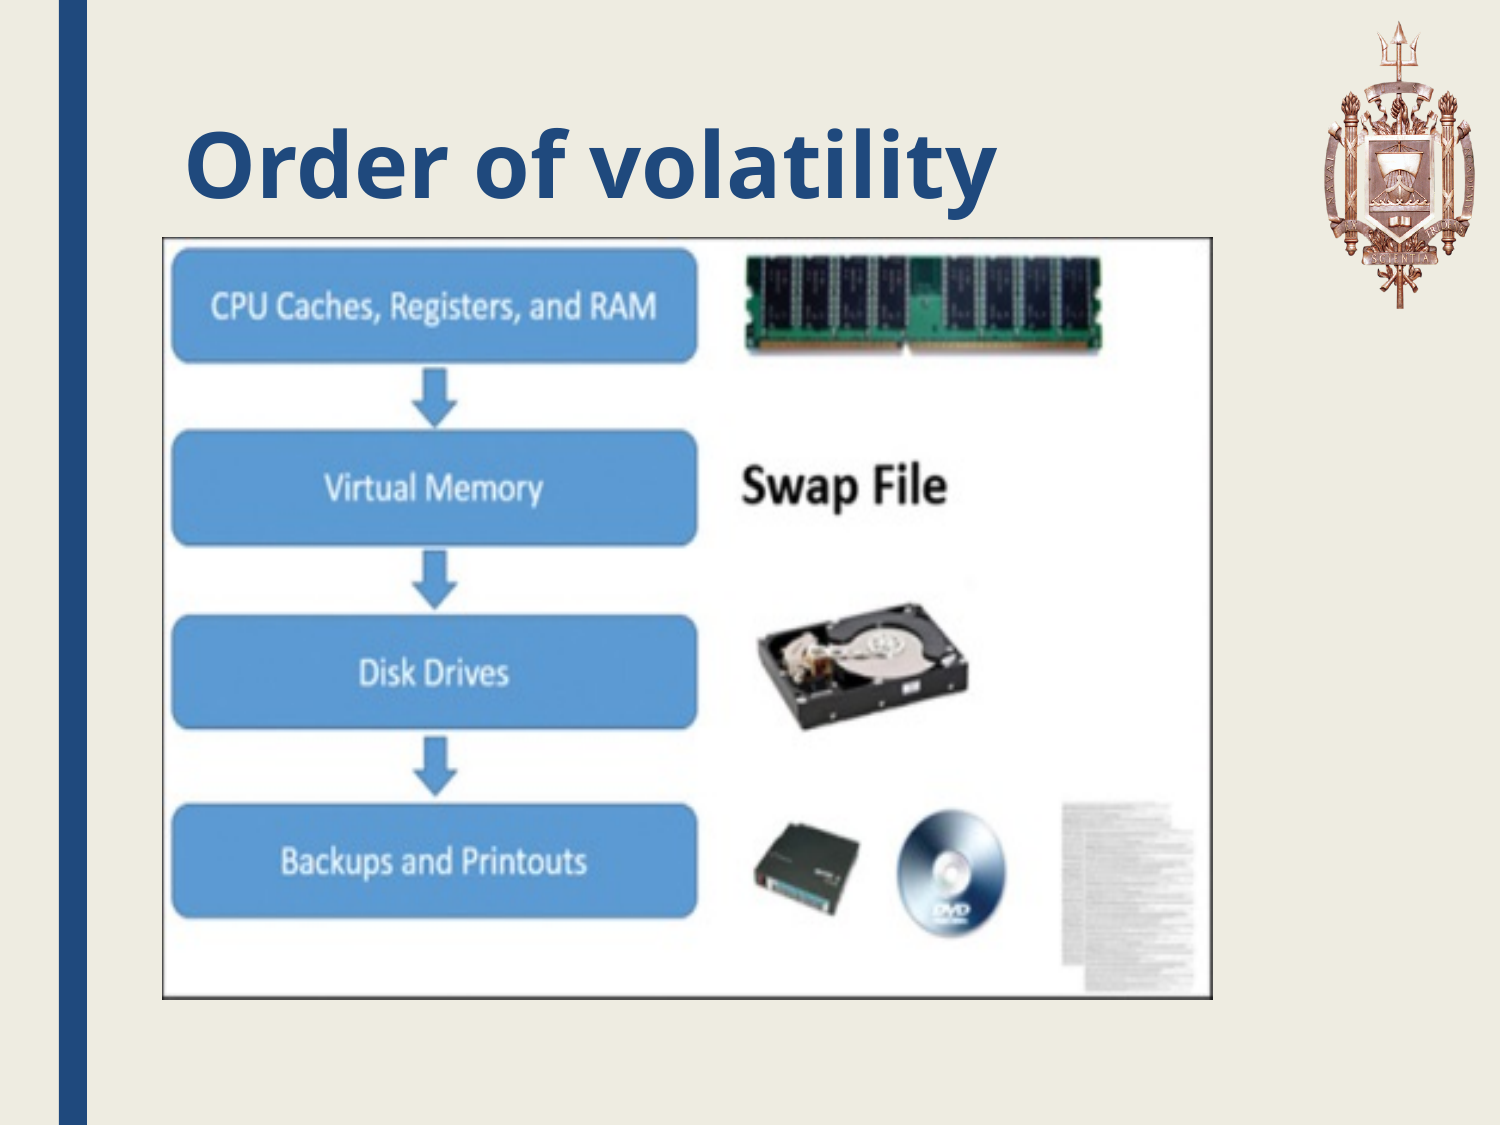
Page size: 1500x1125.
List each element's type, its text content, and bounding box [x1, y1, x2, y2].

title Order of volatility [168, 112, 1298, 239]
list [162, 237, 1213, 1000]
picture [1320, 17, 1478, 312]
